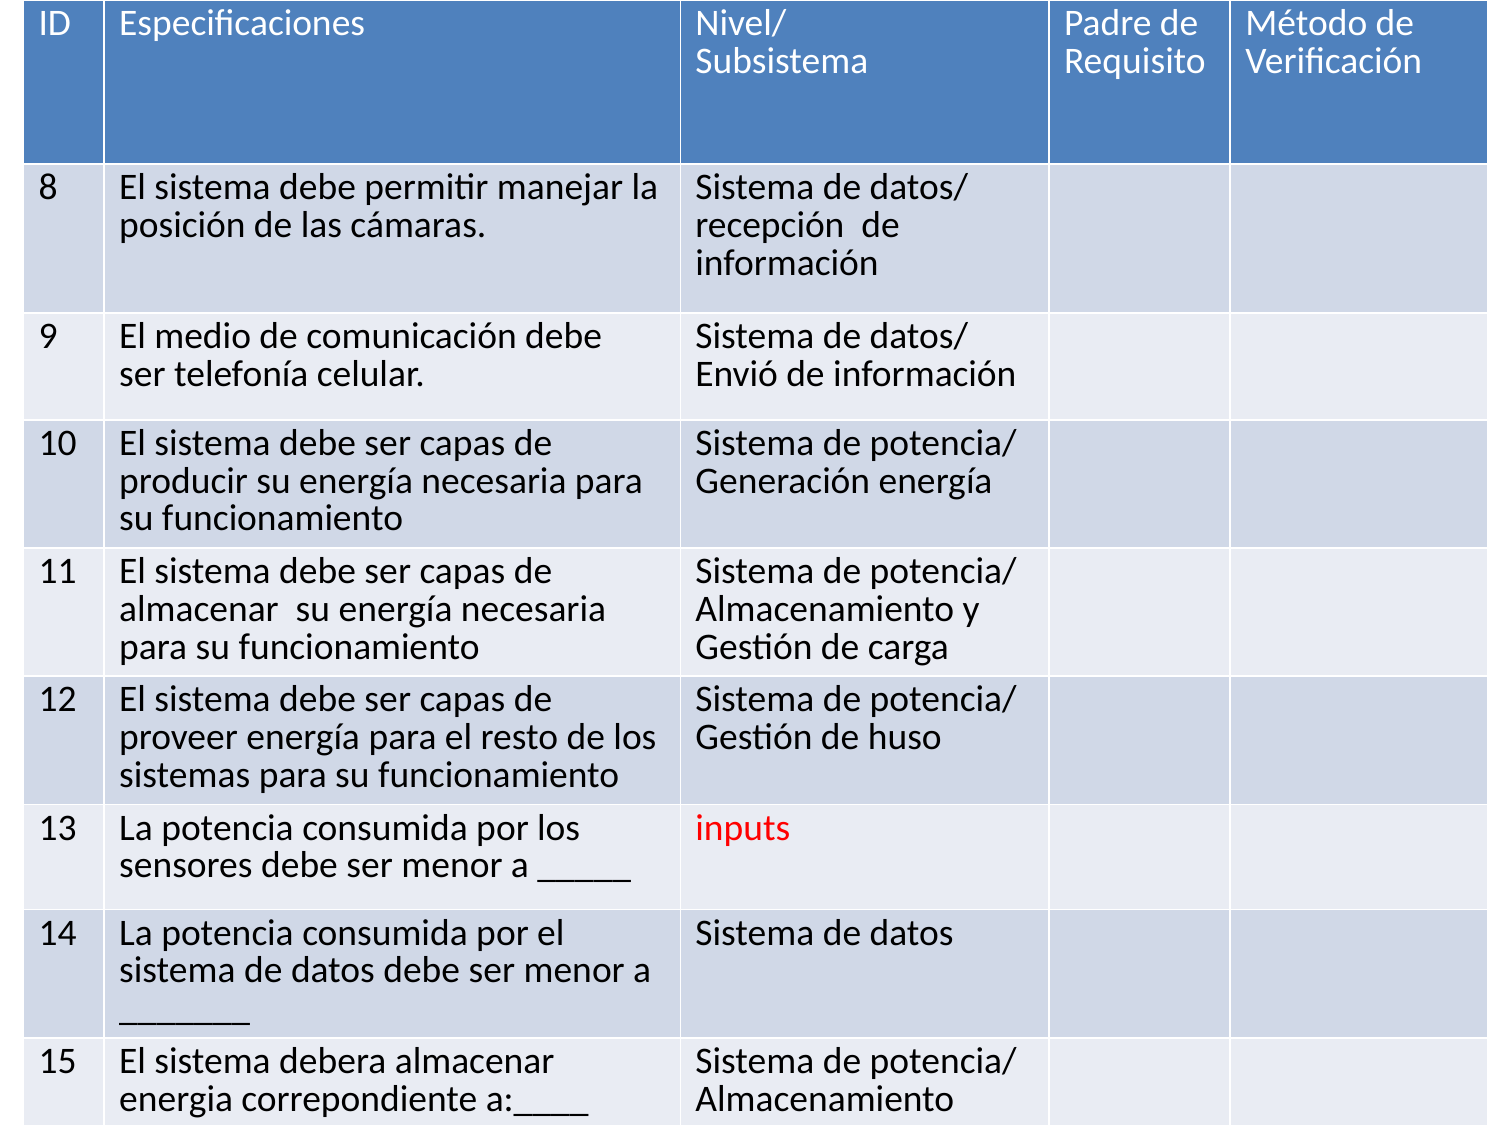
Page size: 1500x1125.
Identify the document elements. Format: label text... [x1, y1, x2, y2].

table_cell [1231, 549, 1487, 675]
table_cell La potencia consumida por los sensores debe ser menor a _____ [105, 805, 680, 909]
table_cell [1231, 314, 1487, 419]
table_cell inputs [681, 805, 1048, 909]
table_cell 9 [24, 314, 103, 419]
table_header ID [24, 1, 103, 163]
table_cell El sistema debe permitir manejar la posición de las cámaras. [105, 165, 680, 312]
table_cell 14 [24, 910, 103, 1037]
table_cell Sistema de datos/ recepción de información [681, 165, 1048, 312]
table_cell El sistema debe ser capas de proveer energía para el resto de los sistemas para su funcionamiento [105, 677, 680, 804]
table_cell El sistema debe ser capas de almacenar su energía necesaria para su funcionamiento [105, 549, 680, 675]
table_cell 12 [24, 677, 103, 804]
table_cell El sistema debera almacenar energia correpondiente a:____ amperes [105, 1039, 680, 1125]
table_cell [1231, 1039, 1487, 1125]
table_cell 15 [24, 1039, 103, 1125]
table_cell Sistema de potencia/ Gestión de huso [681, 677, 1048, 804]
table_cell [1050, 314, 1229, 419]
table_cell La potencia consumida por el sistema de datos debe ser menor a _______ [105, 910, 680, 1037]
table_header Especificaciones [105, 1, 680, 163]
table_cell [1050, 910, 1229, 1037]
table_cell 8 [24, 165, 103, 312]
table_cell Sistema de datos [681, 910, 1048, 1037]
table_cell [1231, 677, 1487, 804]
table_cell [1231, 421, 1487, 547]
table_cell [1050, 421, 1229, 547]
table_cell [1050, 549, 1229, 675]
table_cell [1050, 1039, 1229, 1125]
table_cell Sistema de potencia/ Almacenamiento [681, 1039, 1048, 1125]
table_header Nivel/ Subsistema [681, 1, 1048, 163]
table_cell [1231, 165, 1487, 312]
table_cell [1050, 677, 1229, 804]
table_cell [1231, 805, 1487, 909]
table_cell [1050, 165, 1229, 312]
table_cell 11 [24, 549, 103, 675]
table_cell 10 [24, 421, 103, 547]
table_cell El sistema debe ser capas de producir su energía necesaria para su funcionamiento [105, 421, 680, 547]
table_cell 13 [24, 805, 103, 909]
table_cell [1231, 910, 1487, 1037]
table_header Método de Verificación [1231, 1, 1487, 163]
table_header Padre de Requisito [1050, 1, 1229, 163]
table_cell Sistema de potencia/ Generación energía [681, 421, 1048, 547]
table_cell Sistema de potencia/ Almacenamiento y Gestión de carga [681, 549, 1048, 675]
table_cell El medio de comunicación debe ser telefonía celular. [105, 314, 680, 419]
table_cell Sistema de datos/ Envió de información [681, 314, 1048, 419]
table_cell [1050, 805, 1229, 909]
